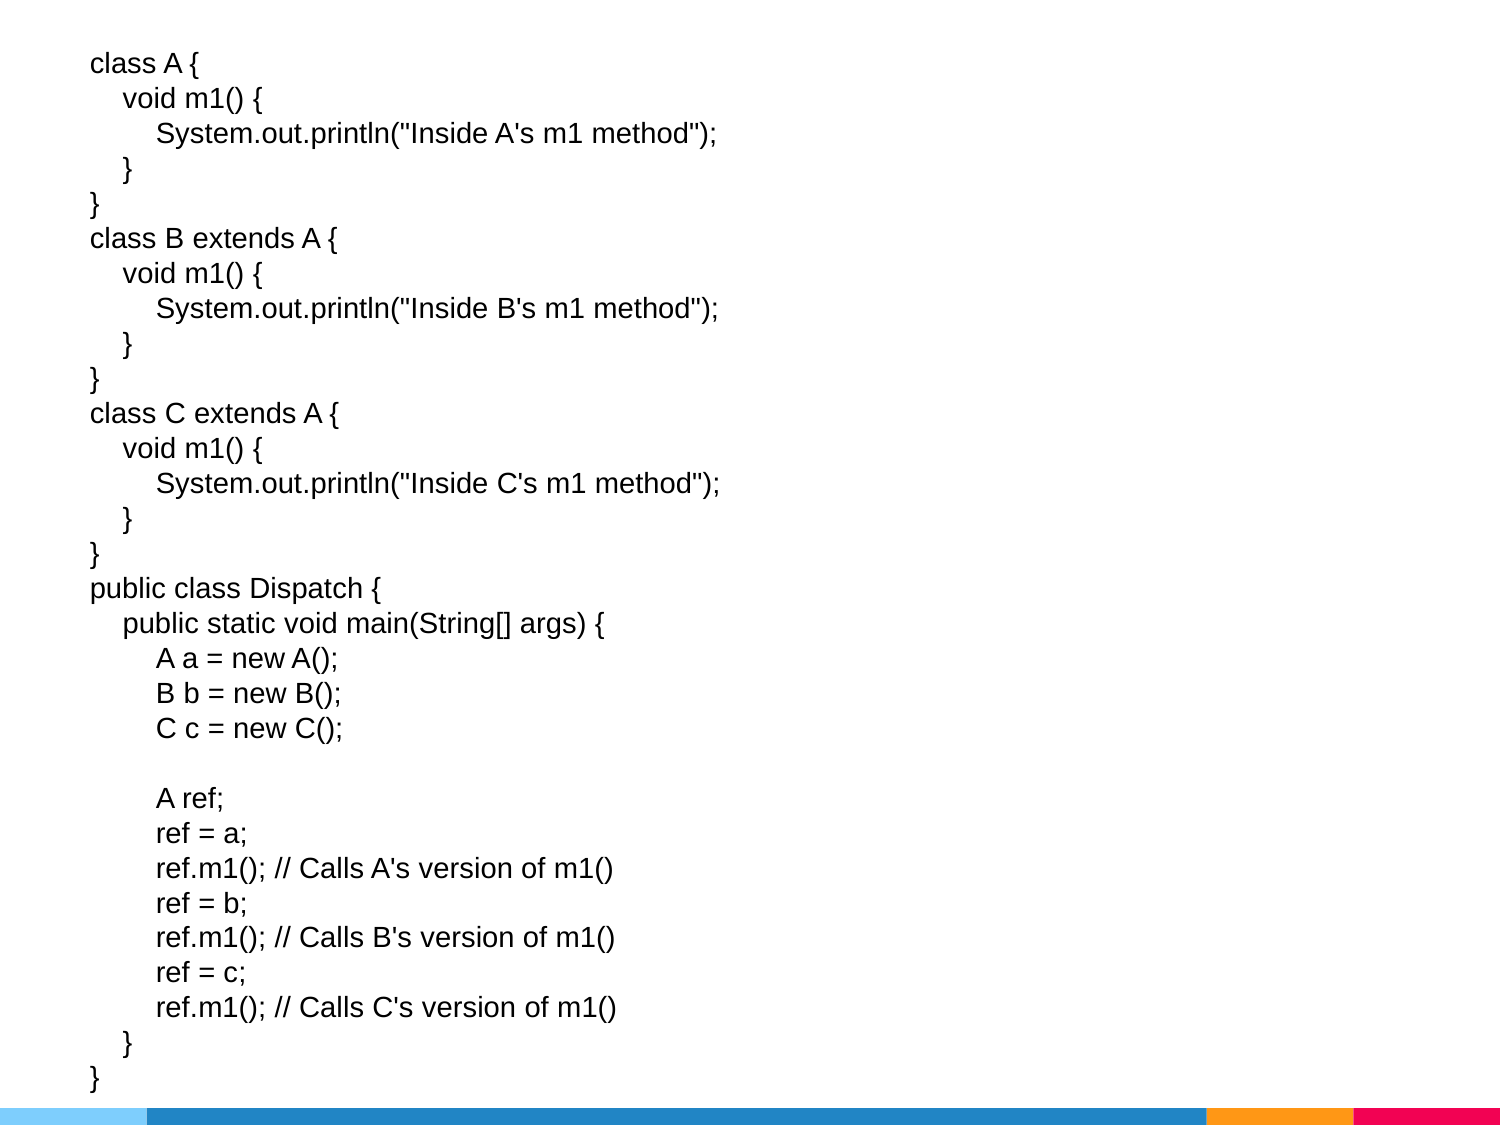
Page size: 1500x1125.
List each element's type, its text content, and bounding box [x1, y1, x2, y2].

text_box class A { void m1() { System.out.println("Inside A's m1 method"); } } class B extends A { void m1() { System.out.println("Inside B's m1 method"); } } class C extends A { void m1() { System.out.println("Inside C's m1 method"); } } public class Dispatch { public static void main(String[] args) { A a = new A(); B b = new B(); C c = new C(); A ref; ref = a; ref.m1(); // Calls A's version of m1() ref = b; ref.m1(); // Calls B's version of m1() ref = c; ref.m1(); // Calls C's version of m1() } } [75, 37, 1500, 1101]
